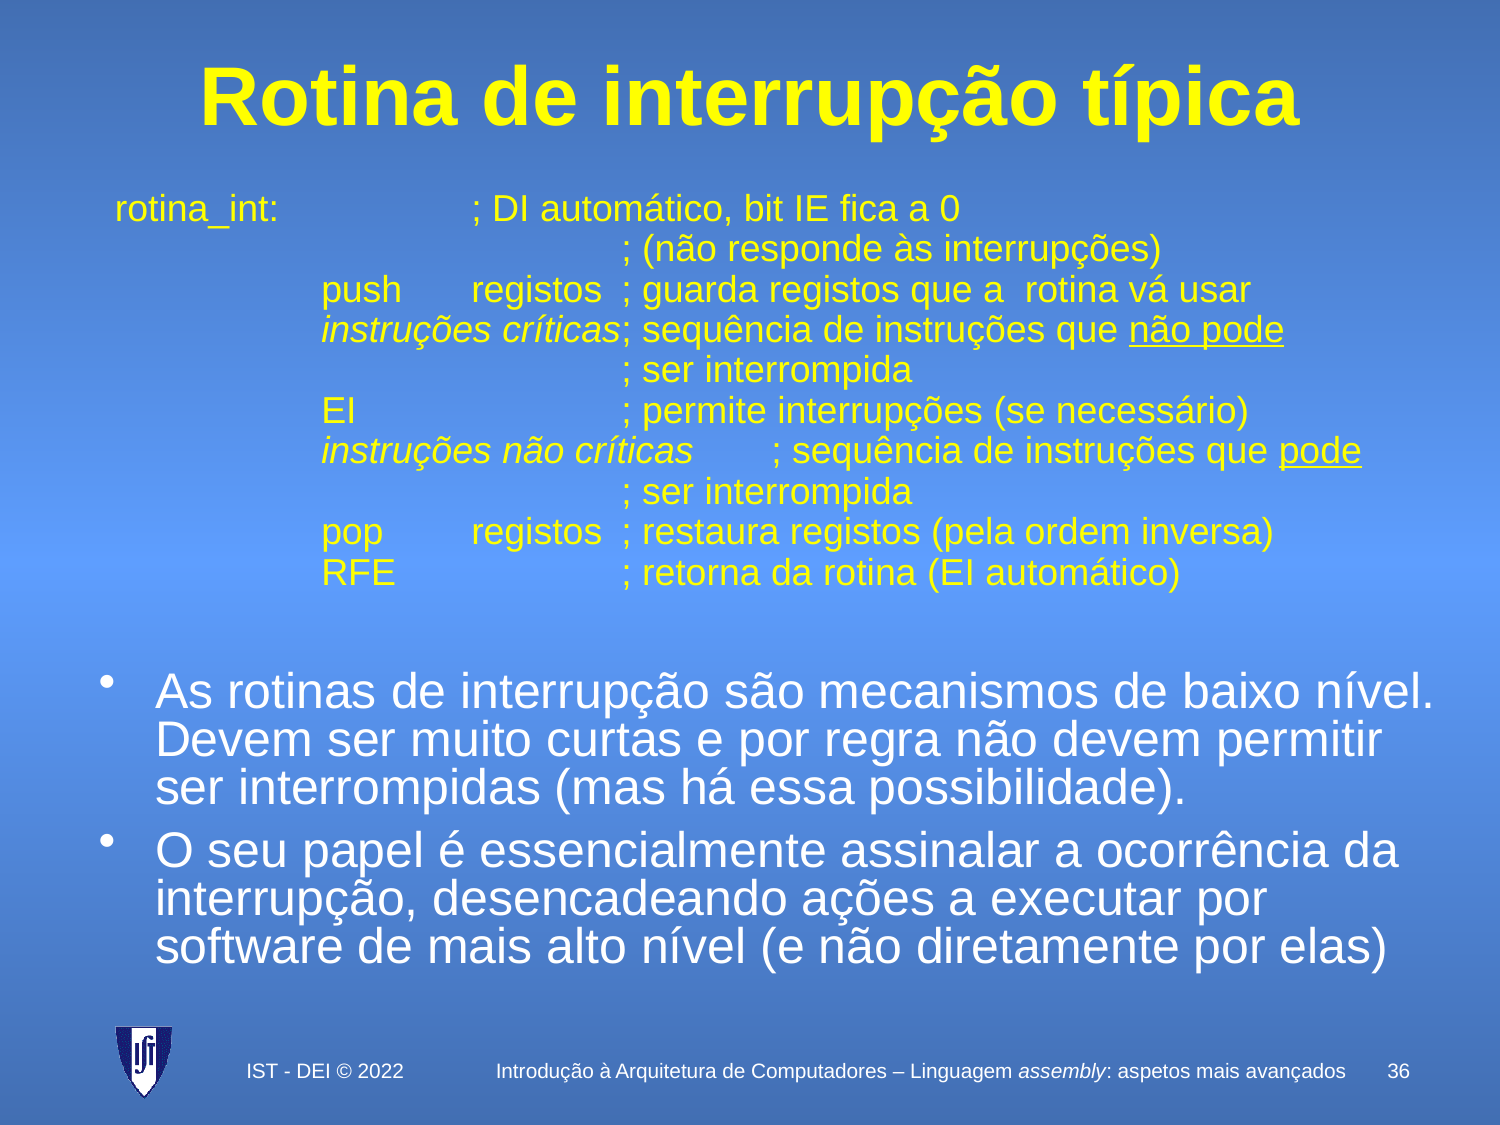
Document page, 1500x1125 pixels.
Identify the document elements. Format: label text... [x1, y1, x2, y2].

picture [112, 1024, 175, 1100]
title Rotina de interrupção típica [99, 35, 1400, 148]
footer IST - DEI © 2022 [199, 1049, 451, 1088]
list rotina_int: ; DI automático, bit IE fica a 0 ; (não responde às interrupções) push registos ; guarda registos que a rotina vá usar instruções críticas ; sequência de instruções que não pode ; ser interrompida EI ; permite interrupções (se necessário) instruções não críticas ; sequência de instruções que pode ; ser interrompida pop registos ; restaura registos (pela ordem inversa) RFE ; retorna da rotina (EI automático) [99, 181, 1388, 639]
text_box As rotinas de interrupção são mecanismos de baixo nível. Devem ser muito curtas e por regra não devem permitir ser interrompidas (mas há essa possibilidade). O seu papel é essencialmente assinalar a ocorrência da interrupção, desencadeando ações a executar por software de mais alto nível (e não diretamente por elas) [83, 662, 1459, 984]
